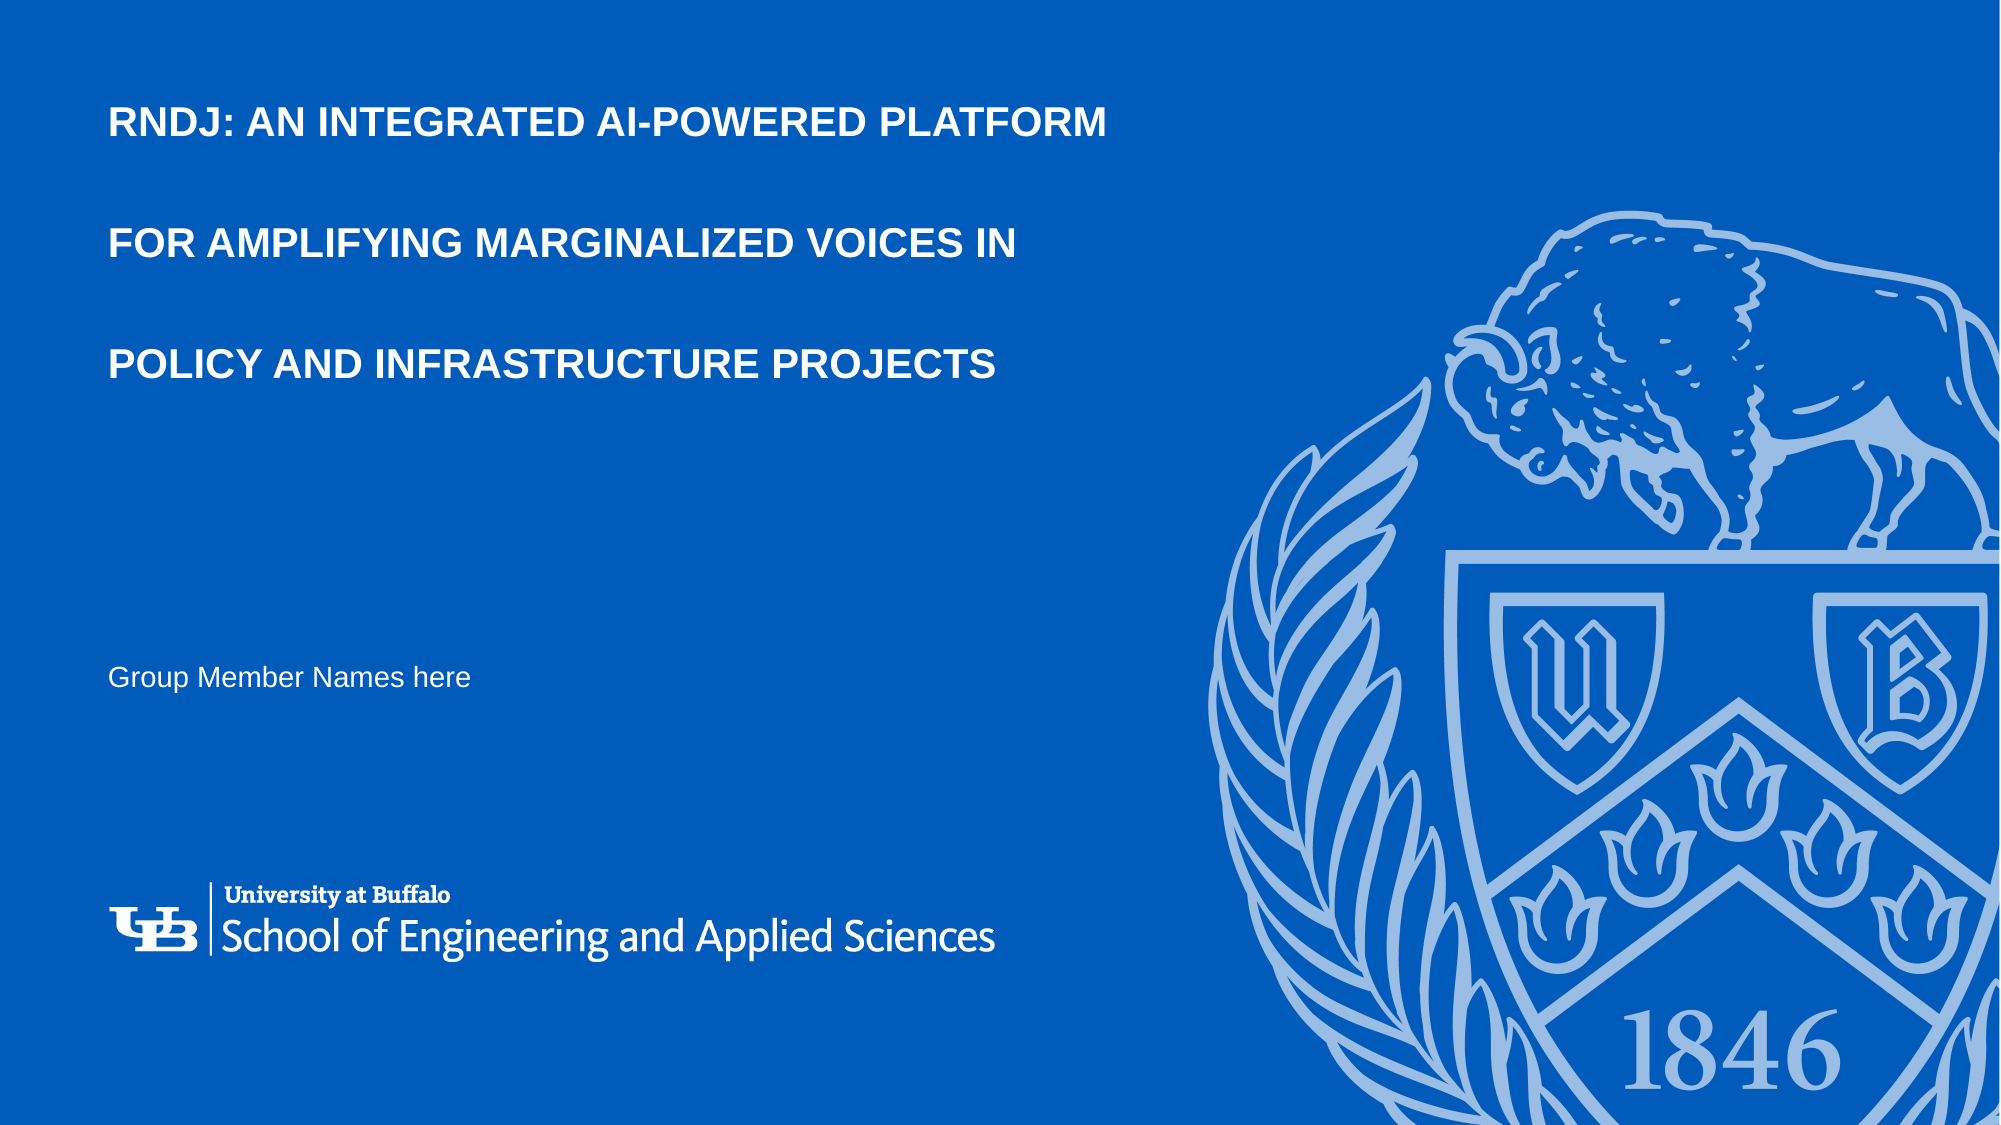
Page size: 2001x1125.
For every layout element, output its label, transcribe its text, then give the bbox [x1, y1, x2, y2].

list Group Member Names here [108, 651, 1197, 922]
title RNDJ: an Integrated AI-Powered Platform for Amplifying Marginalized Voices in Policy and Infrastructure Projects [108, 244, 1197, 636]
picture [0, 0, 2000, 1125]
